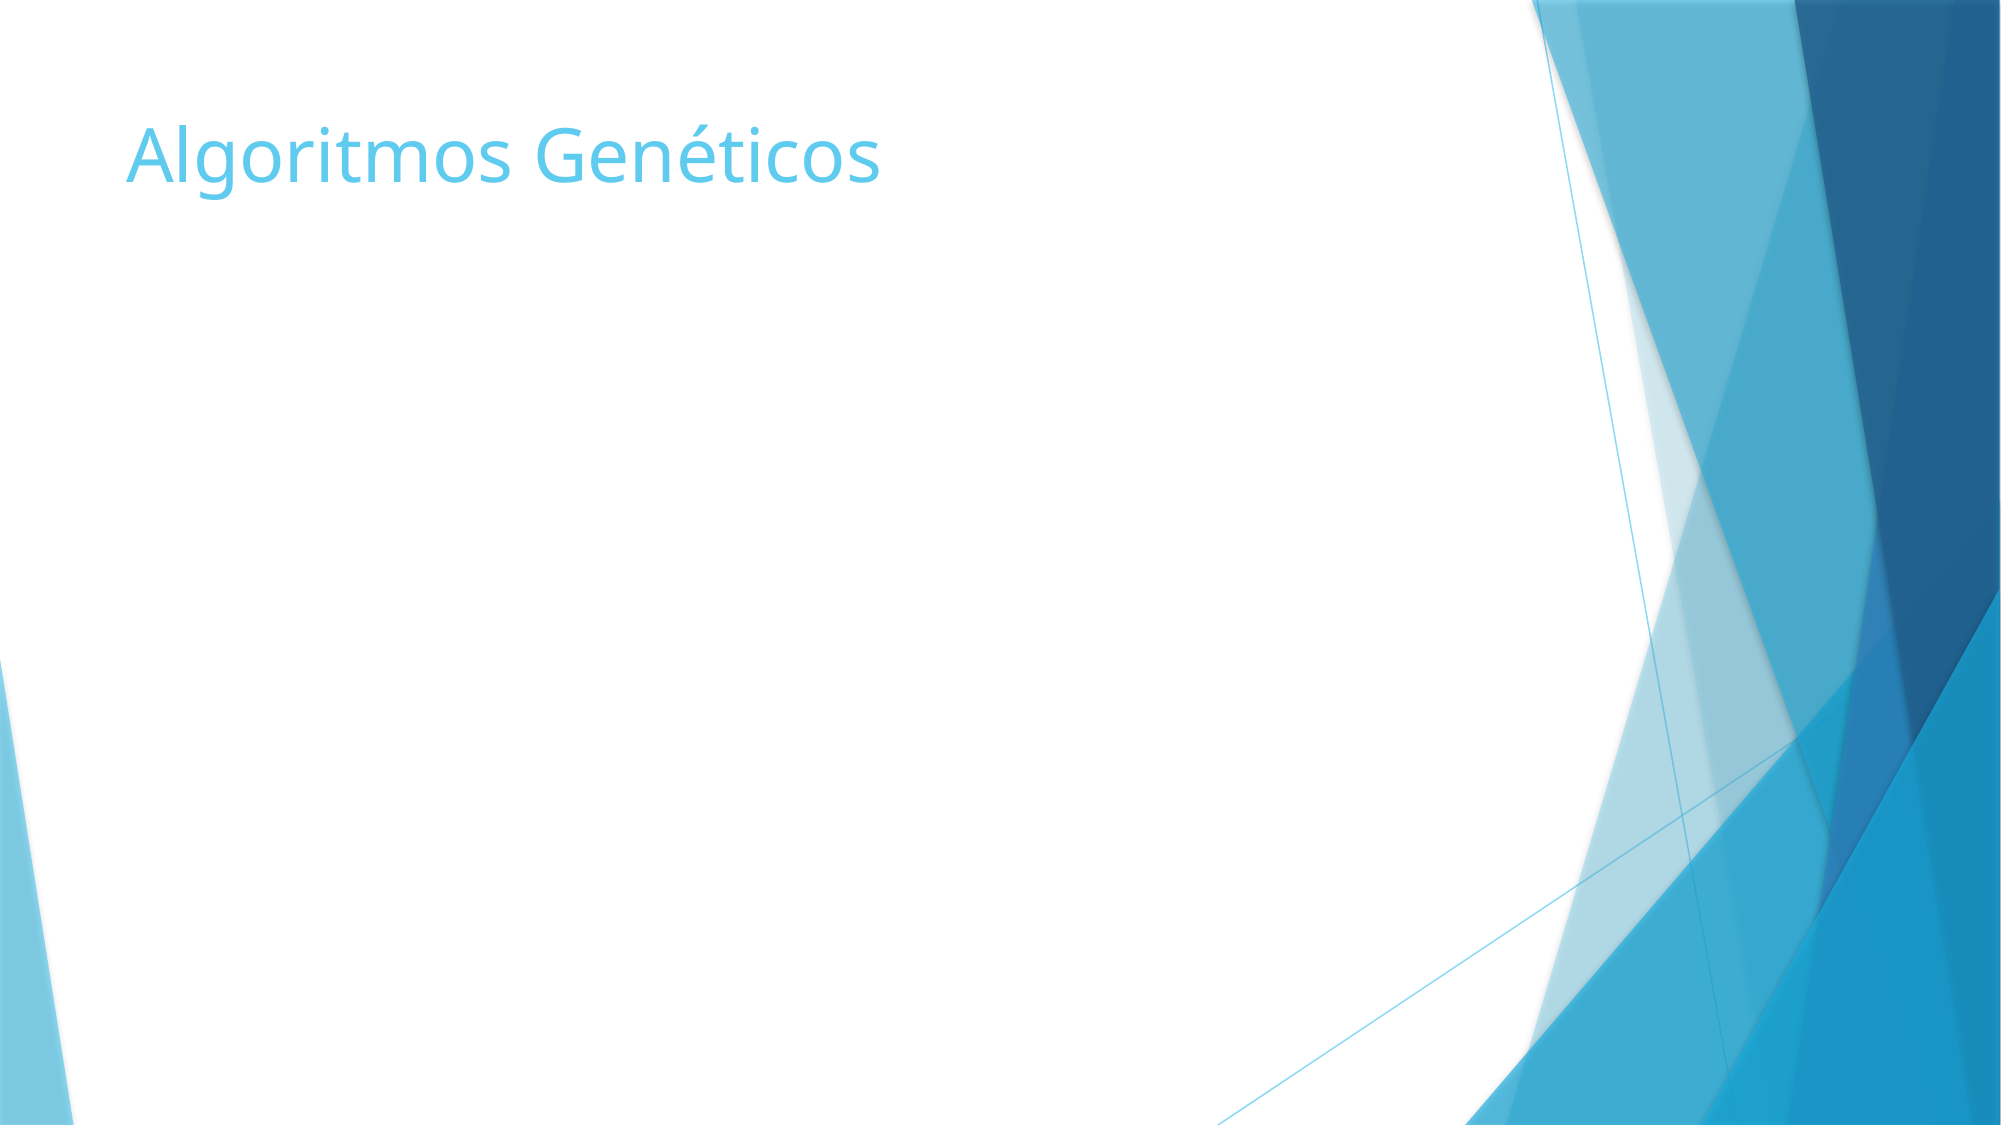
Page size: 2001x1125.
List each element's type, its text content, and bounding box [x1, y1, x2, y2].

title Algoritmos Genéticos [111, 99, 1522, 317]
